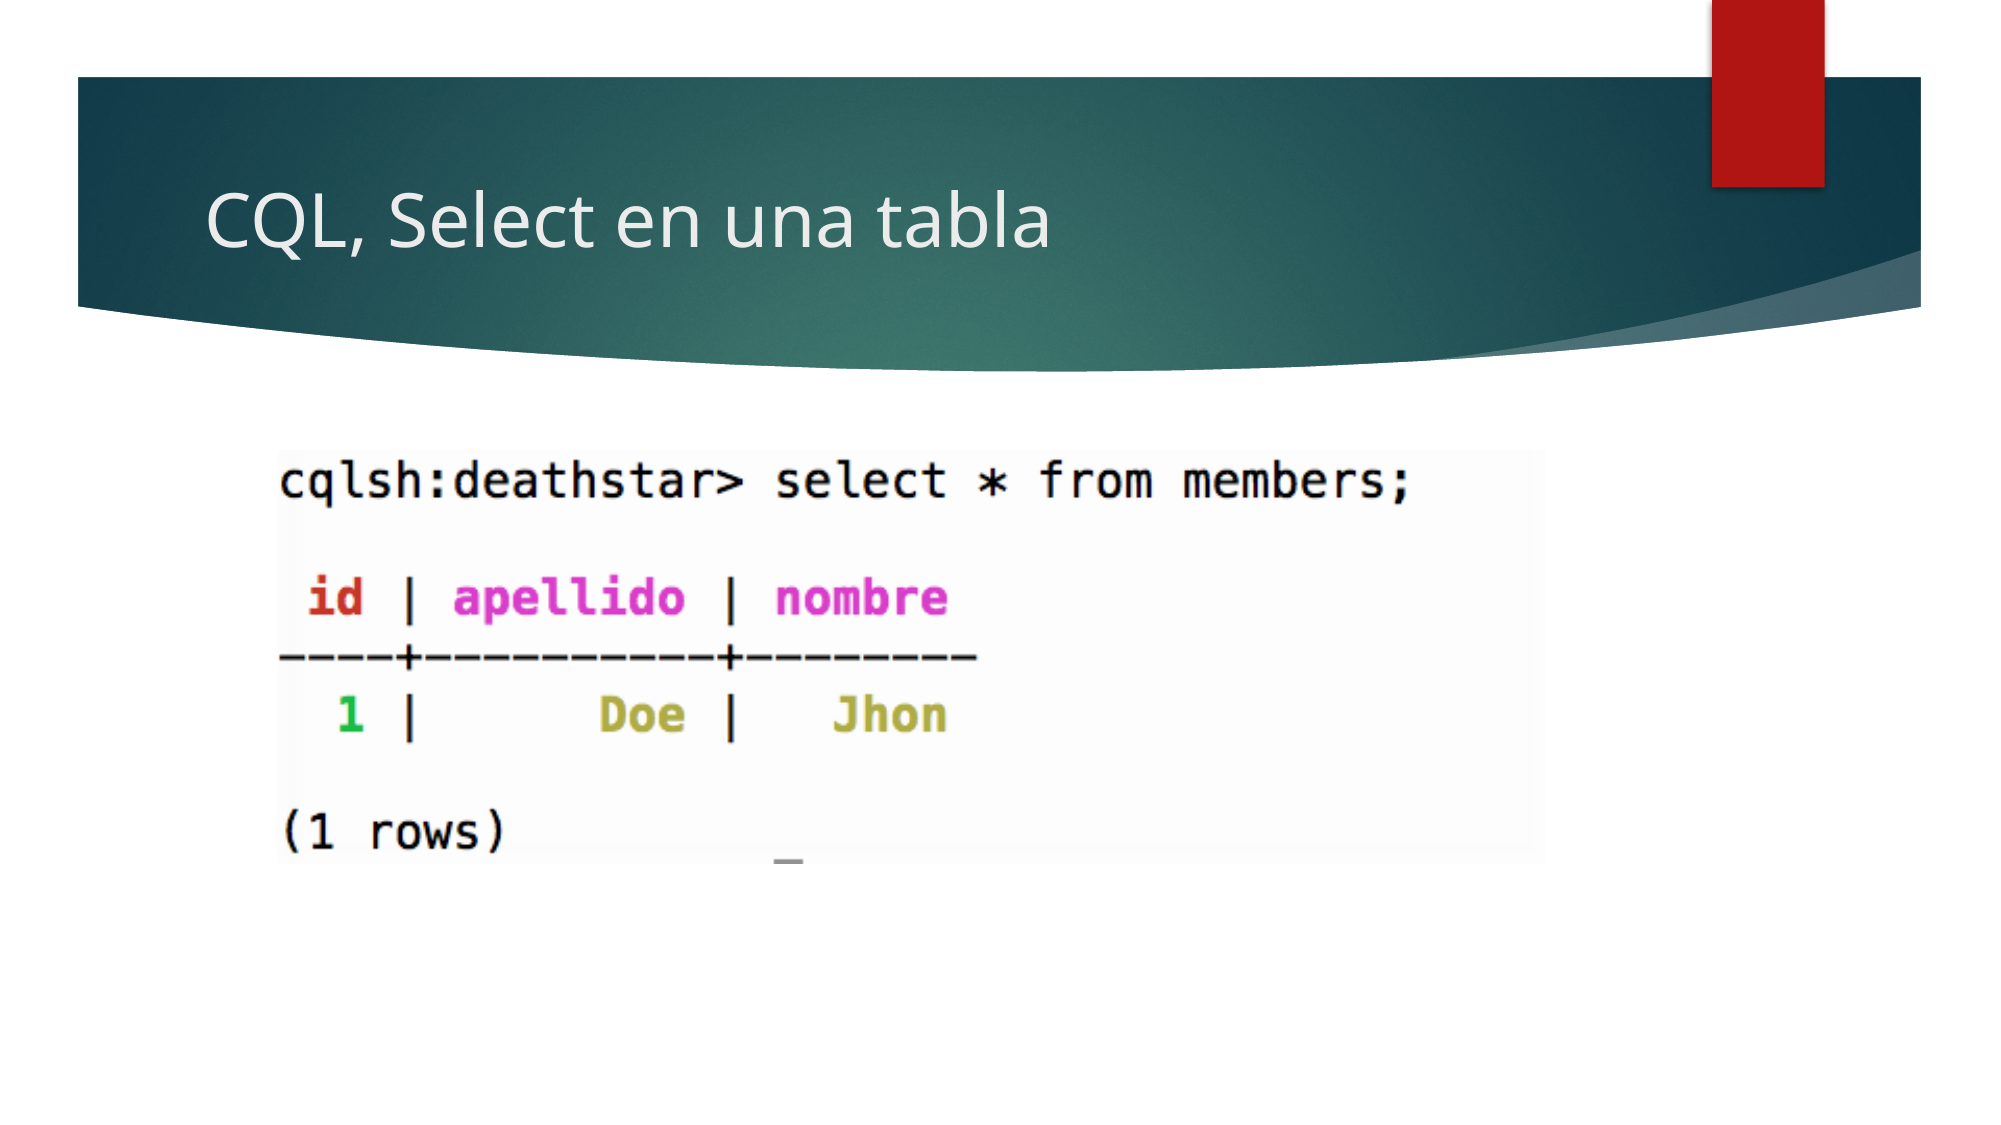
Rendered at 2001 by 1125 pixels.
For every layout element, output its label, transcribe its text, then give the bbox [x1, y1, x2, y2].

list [278, 450, 1546, 864]
title CQL, Select en una tabla [189, 159, 1638, 276]
